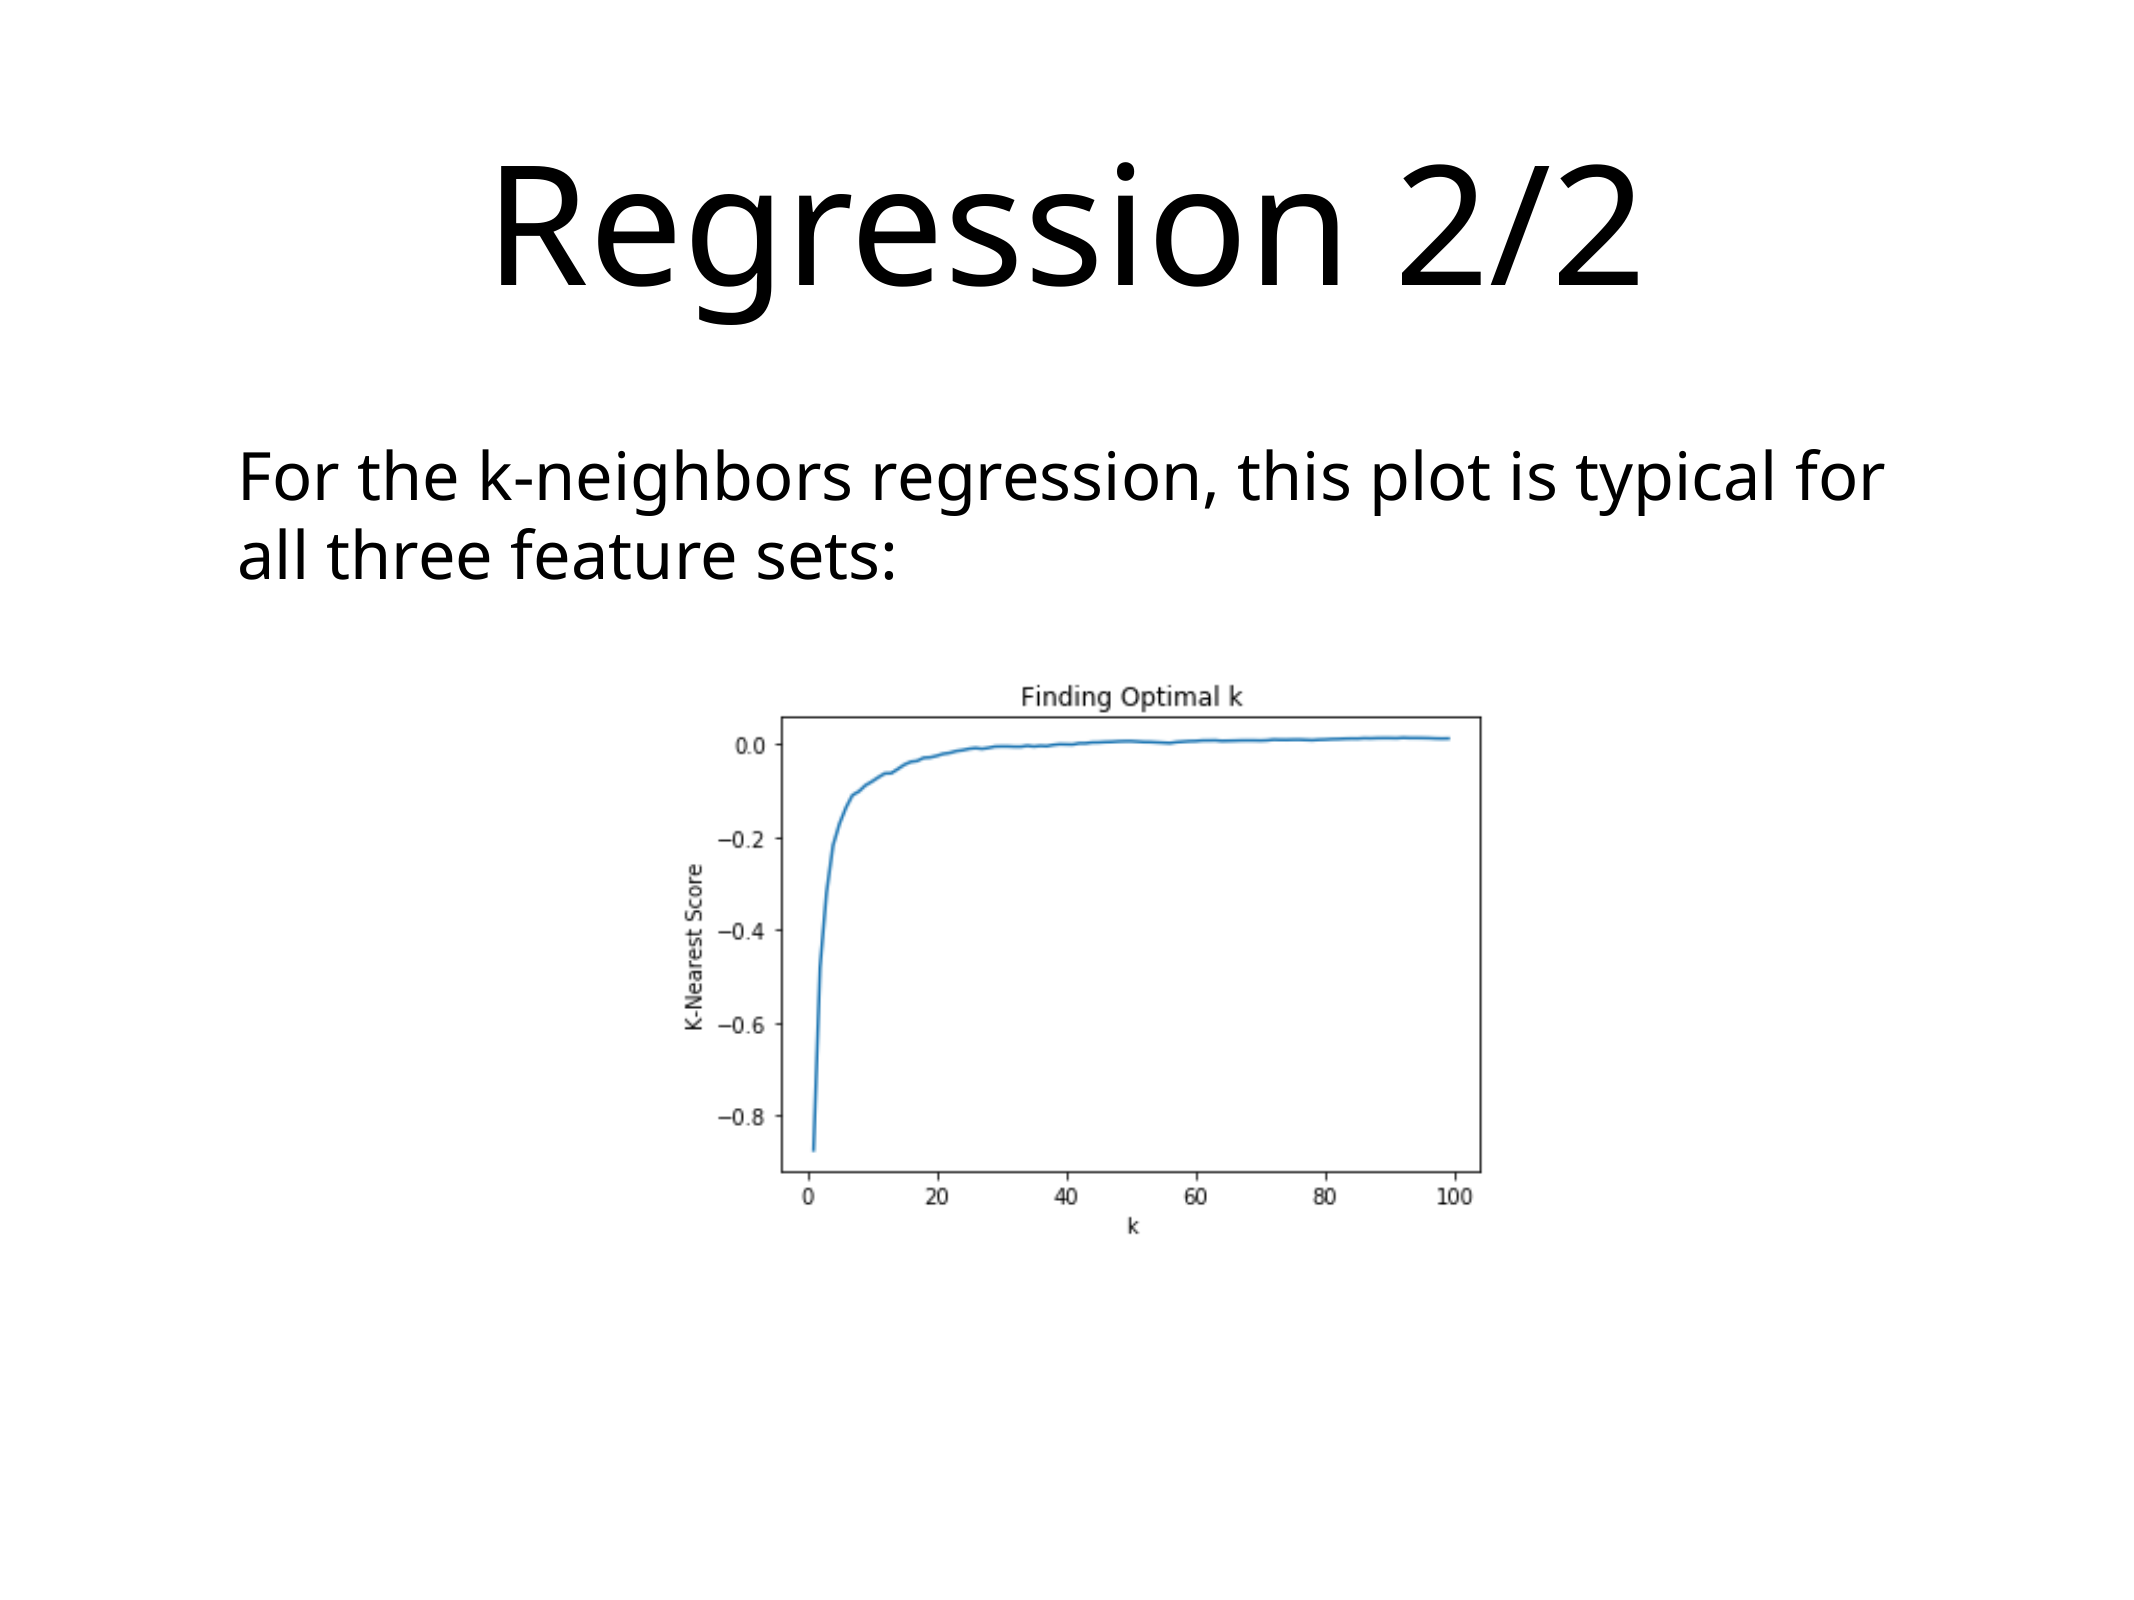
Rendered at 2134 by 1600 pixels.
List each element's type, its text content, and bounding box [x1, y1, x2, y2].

list For the k-neighbors regression, this plot is typical for all three feature sets: [155, 424, 1978, 1457]
title Regression 2/2 [155, 41, 1978, 397]
picture [673, 671, 1502, 1252]
